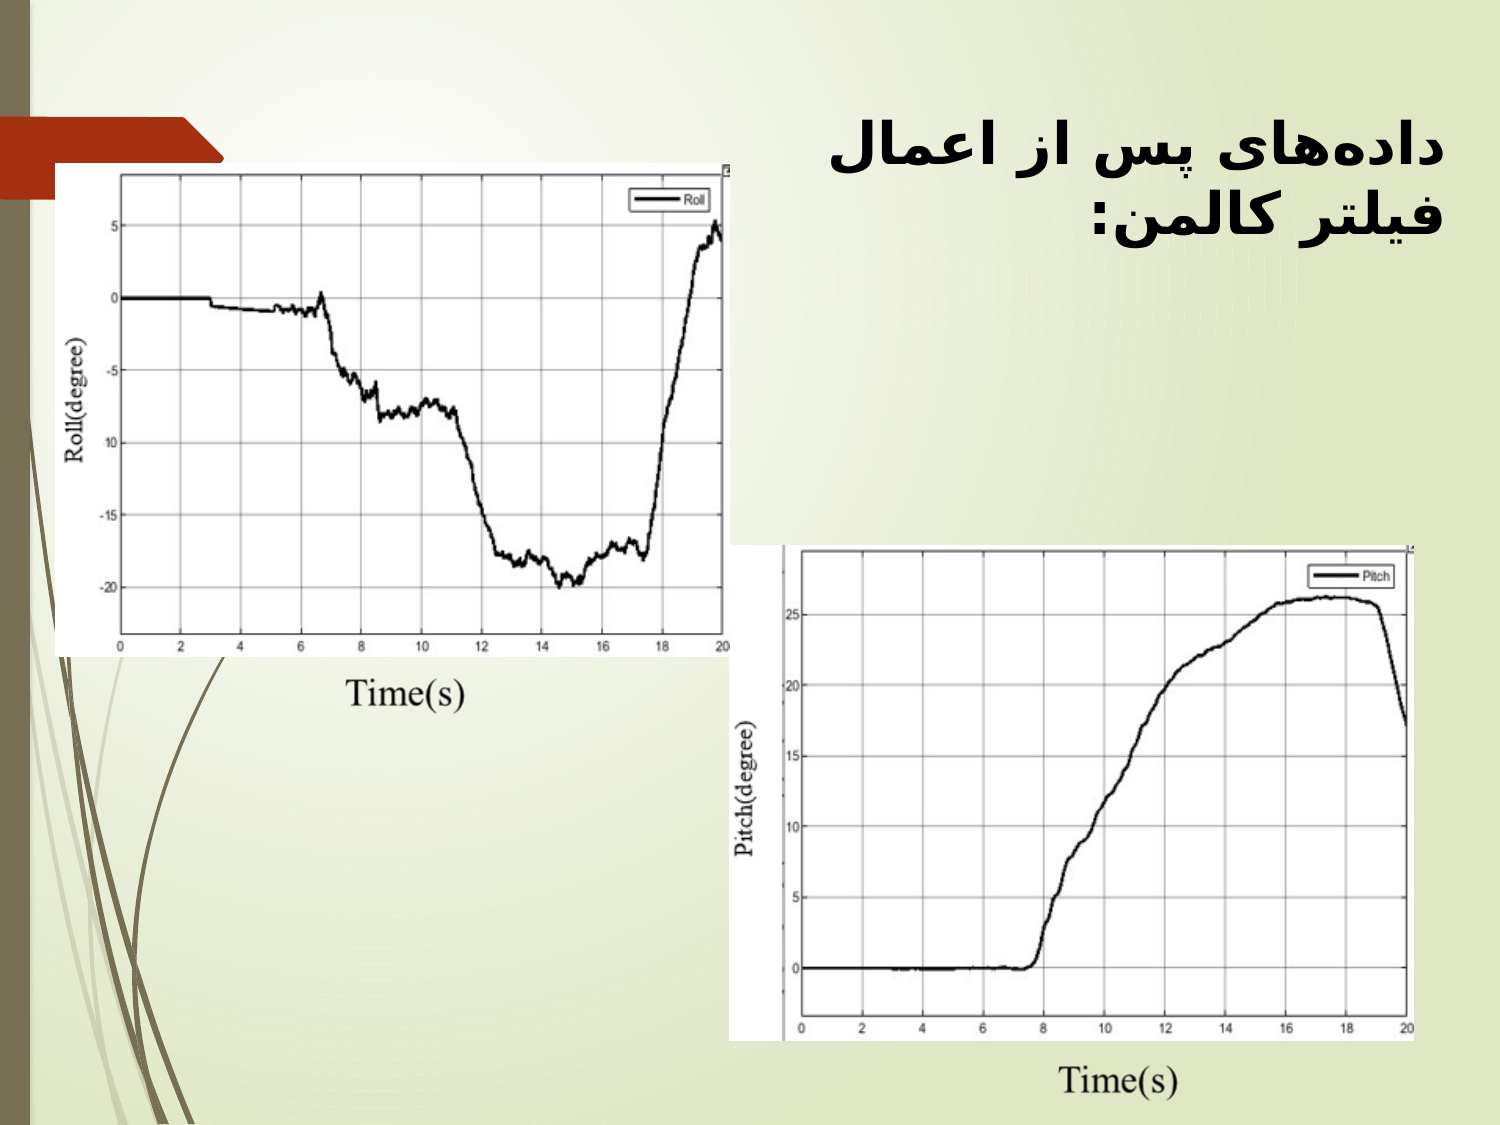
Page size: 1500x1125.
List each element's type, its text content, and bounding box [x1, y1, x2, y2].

picture [55, 162, 1414, 1041]
text_box داده‌های پس از اعمال فیلتر کالمن: [729, 100, 1459, 253]
picture [1034, 1043, 1223, 1125]
